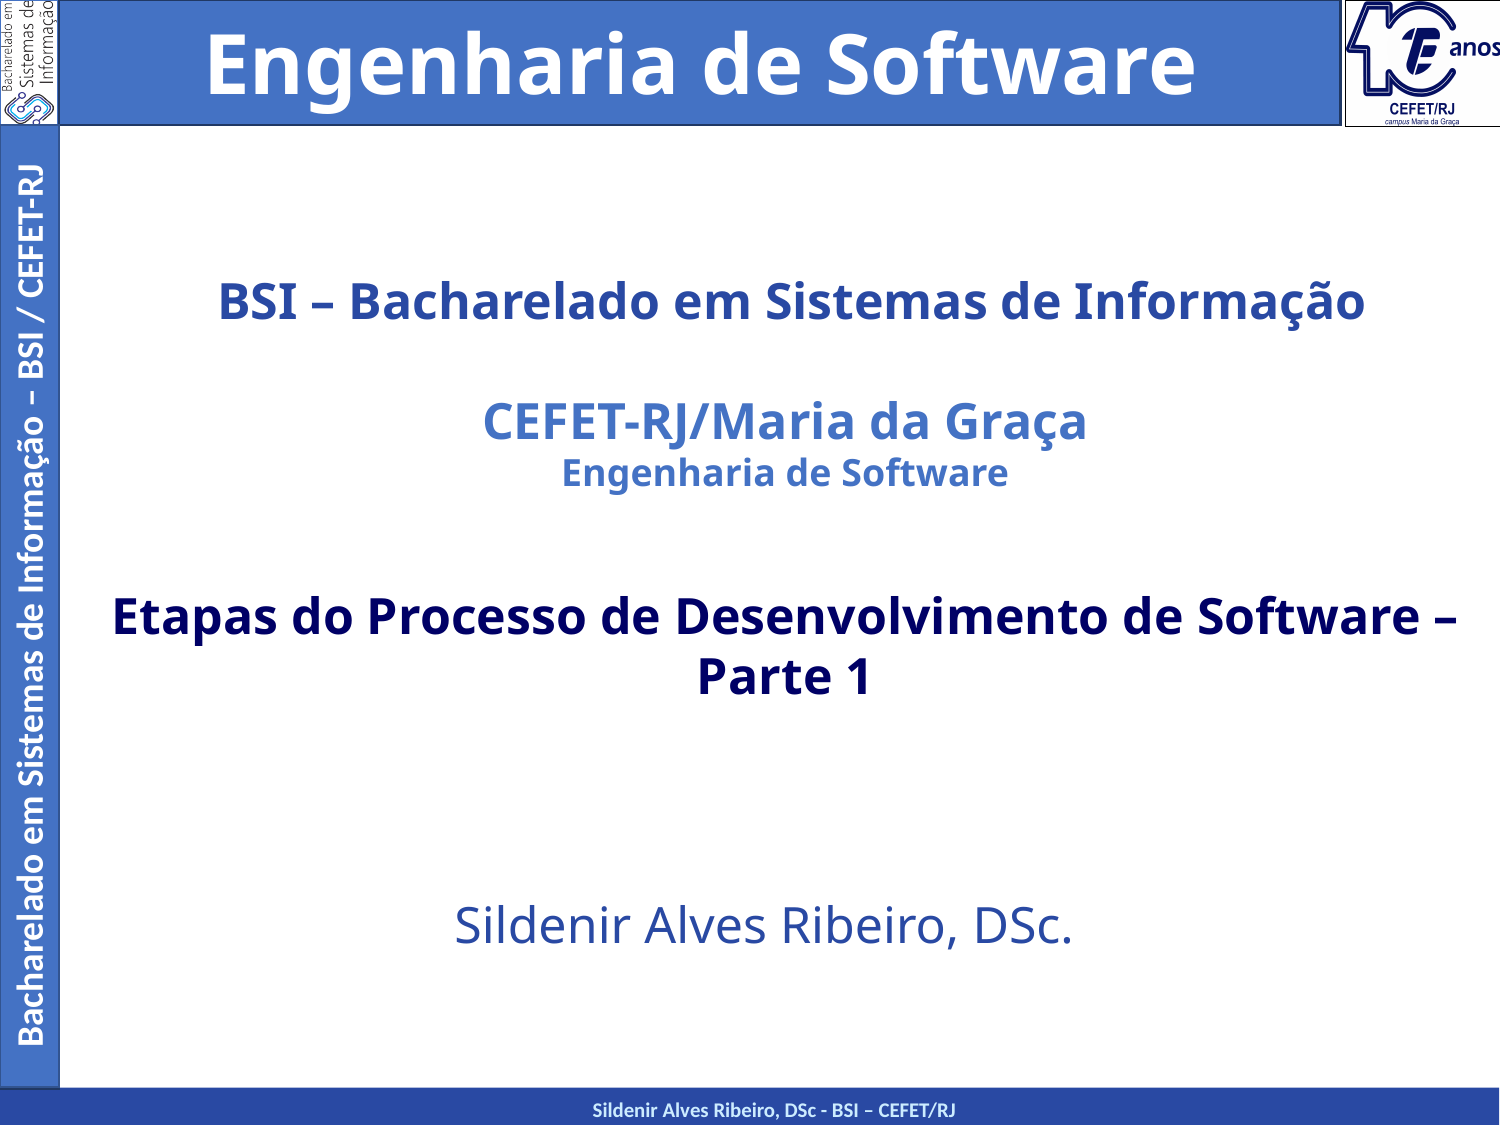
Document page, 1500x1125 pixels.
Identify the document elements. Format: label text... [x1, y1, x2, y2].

picture [2, 1, 53, 124]
picture [1353, 1, 1500, 126]
list Sildenir Alves Ribeiro, DSc. [123, 893, 1418, 976]
text_box [53, 0, 1353, 126]
text_box Engenharia de Software [62, 3, 1339, 119]
text_box BSI – Bacharelado em Sistemas de Informação CEFET-RJ/Maria da Graça Engenharia de Software Etapas do Processo de Desenvolvimento de Software – Parte 1 [88, 172, 1483, 846]
